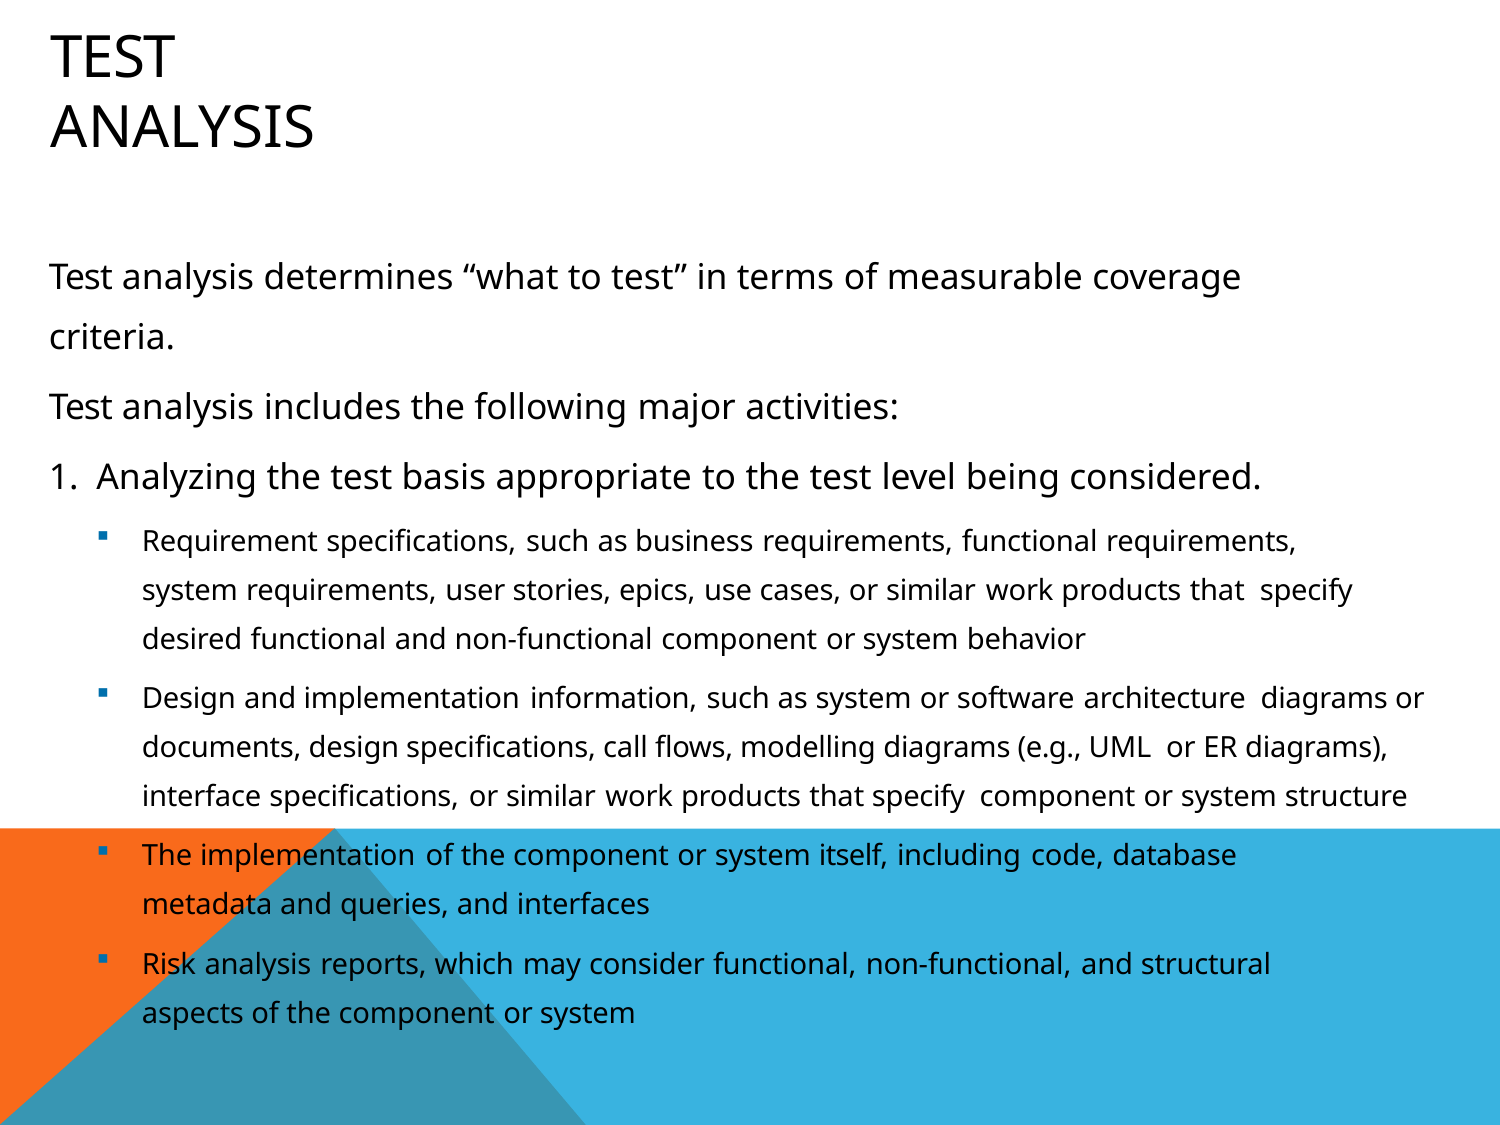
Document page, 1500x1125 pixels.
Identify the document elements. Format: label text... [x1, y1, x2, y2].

title Test Analysis [48, 0, 323, 184]
text_box Test analysis determines “what to test” in terms of measurable coverage criteria. Test analysis includes the following major activities: Analyzing the test basis appropriate to the test level being considered. Requirement specifications, such as business requirements, functional requirements, system requirements, user stories, epics, use cases, or similar work products that specify desired functional and non-functional component or system behavior Design and implementation information, such as system or software architecture diagrams or documents, design specifications, call flows, modelling diagrams (e.g., UML or ER diagrams), interface specifications, or similar work products that specify component or system structure The implementation of the component or system itself, including code, database metadata and queries, and interfaces Risk analysis reports, which may consider functional, non-functional, and structural aspects of the component or system [46, 235, 1437, 1029]
